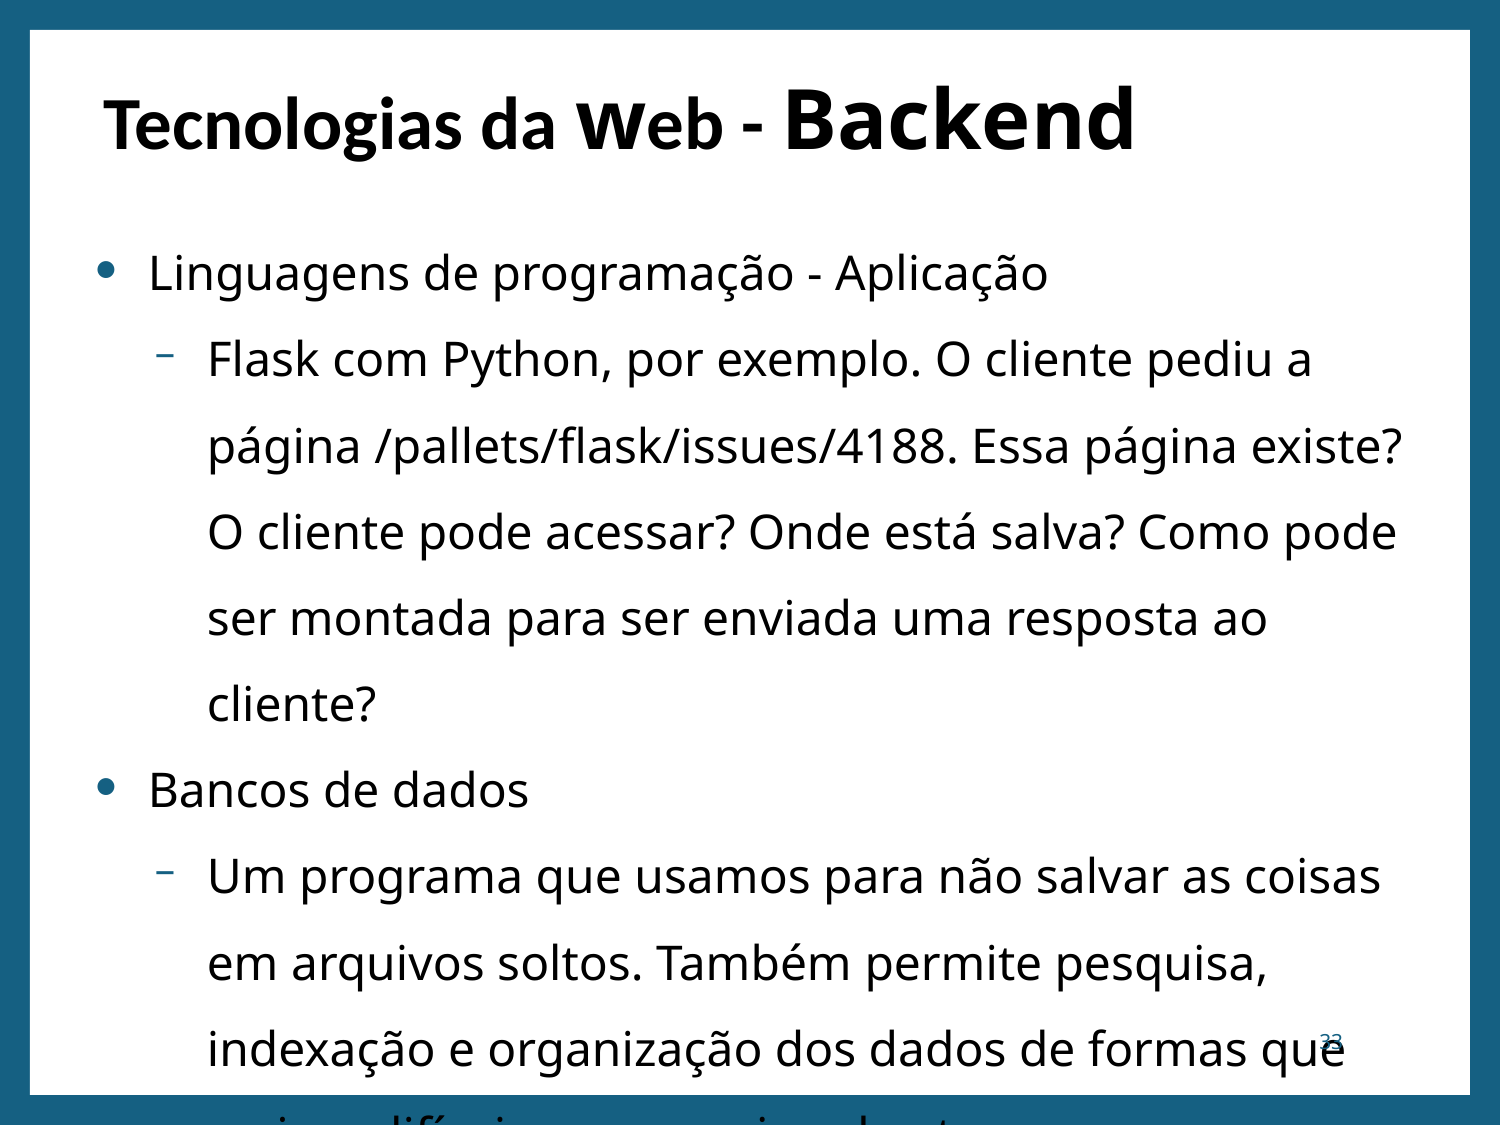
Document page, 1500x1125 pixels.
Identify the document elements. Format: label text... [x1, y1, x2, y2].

slide_number 33 [1147, 1020, 1358, 1081]
title Tecnologias da web - Backend [88, 63, 1447, 170]
list Linguagens de programação - Aplicação Flask com Python, por exemplo. O cliente pediu a página /pallets/flask/issues/4188. Essa página existe? O cliente pode acessar? Onde está salva? Como pode ser montada para ser enviada uma resposta ao cliente? Bancos de dados Um programa que usamos para não salvar as coisas em arquivos soltos. Também permite pesquisa, indexação e organização dos dados de formas que seriam difíceis com arquivos brutos. [59, 206, 1447, 1093]
